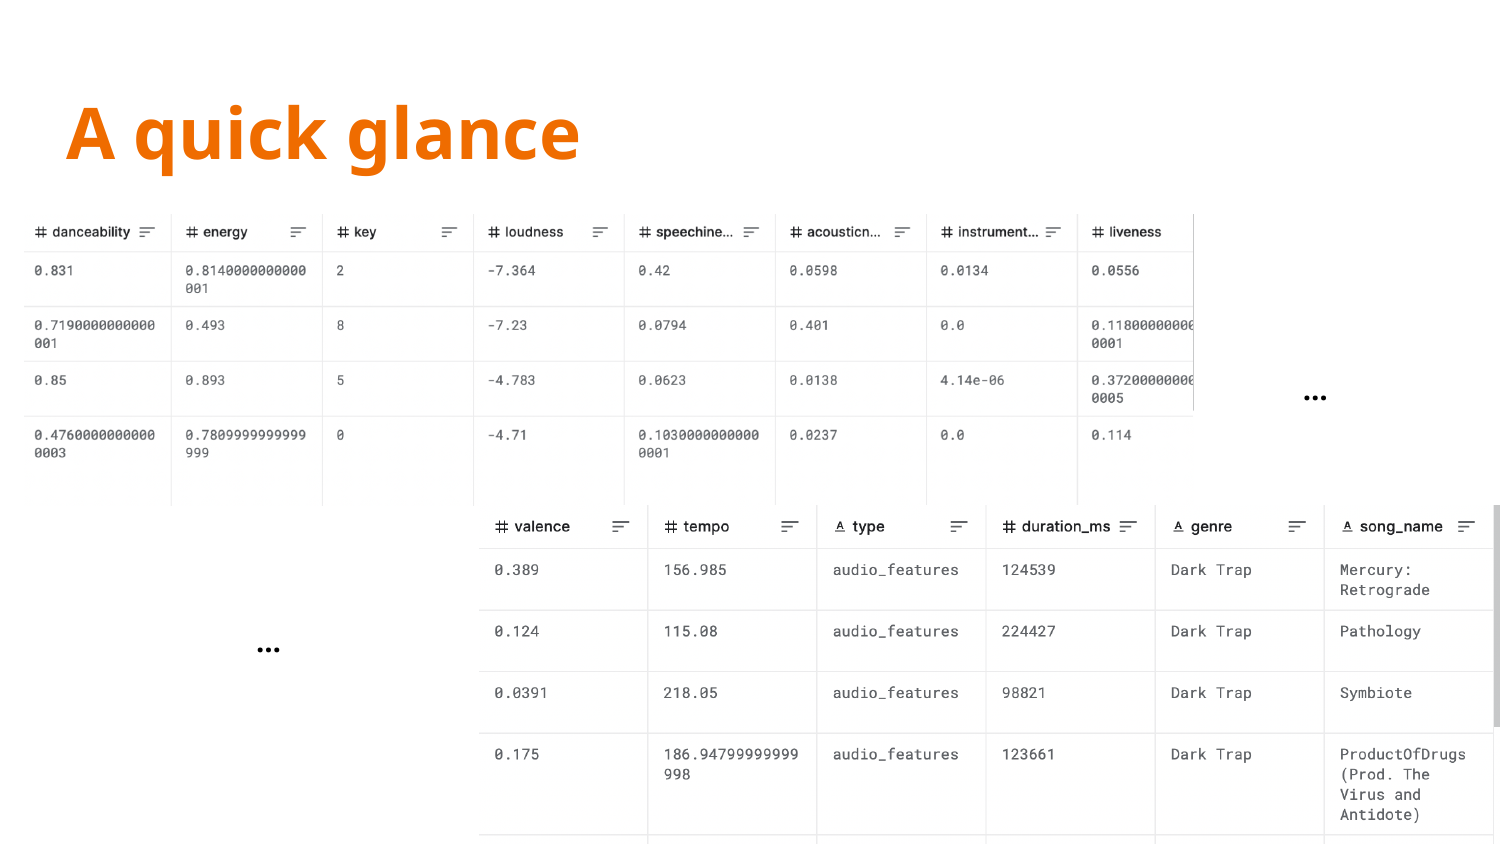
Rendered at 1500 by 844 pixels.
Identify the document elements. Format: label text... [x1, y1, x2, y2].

title A quick glance [51, 72, 1449, 189]
text_box … [240, 607, 430, 673]
text_box … [1287, 356, 1477, 422]
picture [24, 213, 1500, 844]
